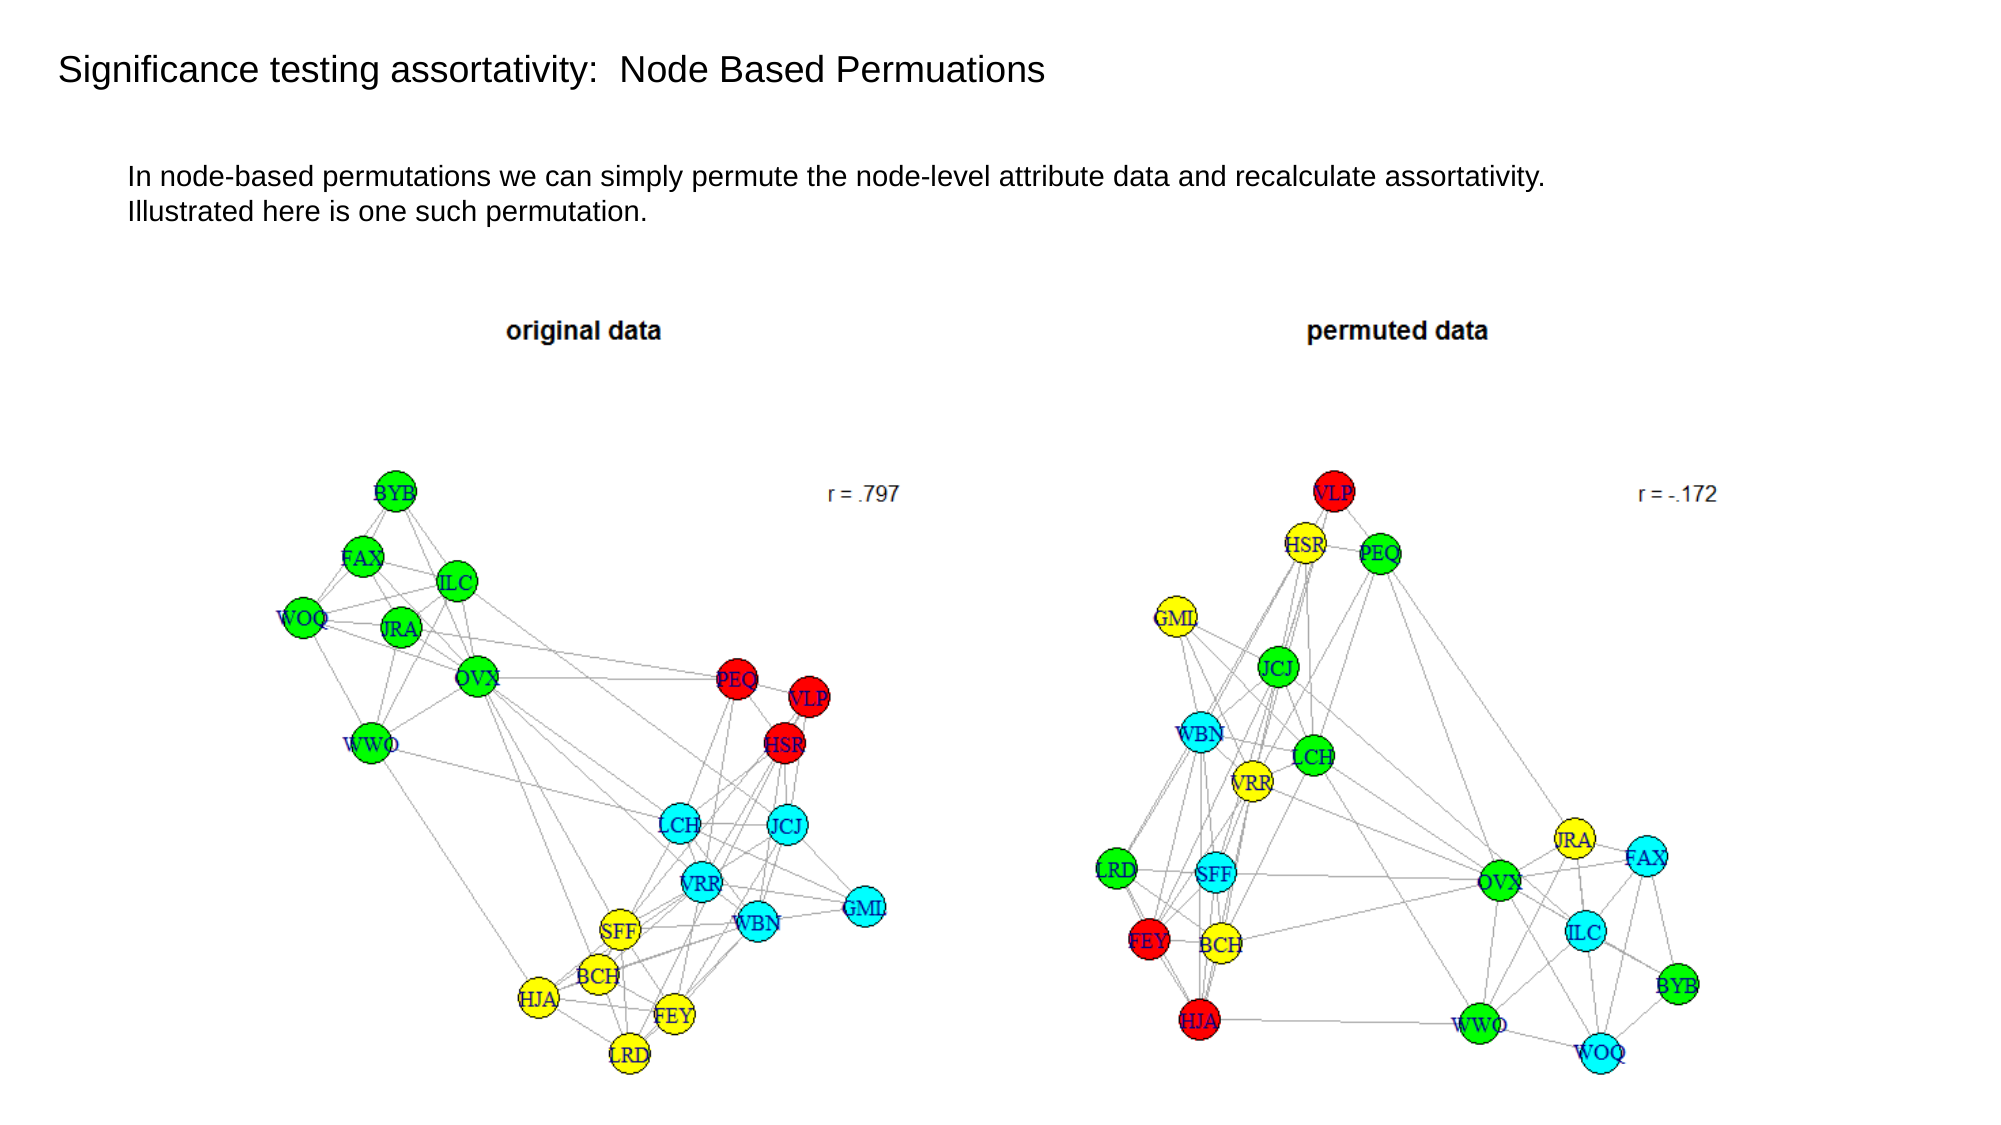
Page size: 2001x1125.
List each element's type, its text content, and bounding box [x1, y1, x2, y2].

text_box Significance testing assortativity: Node Based Permuations [43, 37, 1062, 98]
picture [249, 284, 1751, 1113]
text_box In node-based permutations we can simply permute the node-level attribute data and recalculate assortativity. Illustrated here is one such permutation. [112, 149, 1900, 235]
